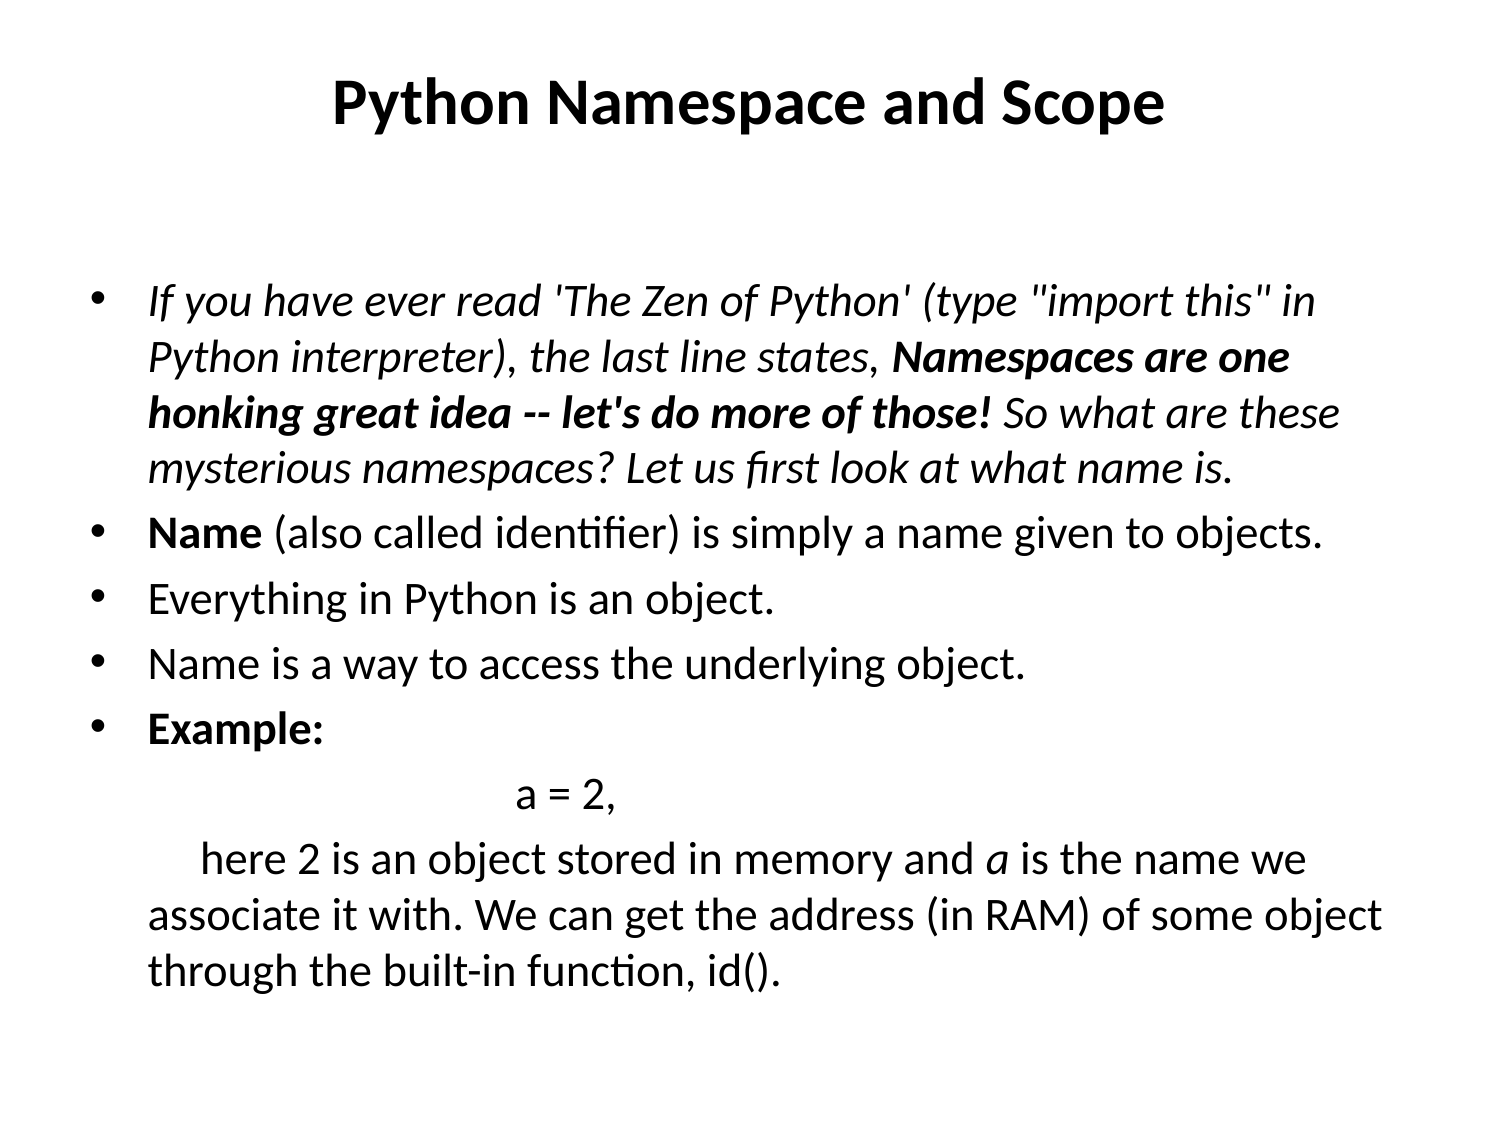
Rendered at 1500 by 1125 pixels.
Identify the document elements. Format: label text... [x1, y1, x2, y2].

title Python Namespace and Scope [75, 45, 1425, 150]
list If you have ever read 'The Zen of Python' (type "import this" in Python interpreter), the last line states, Namespaces are one honking great idea -- let's do more of those! So what are these mysterious namespaces? Let us first look at what name is. Name (also called identifier) is simply a name given to objects. Everything in Python is an object. Name is a way to access the underlying object. Example: a = 2, here 2 is an object stored in memory and a is the name we associate it with. We can get the address (in RAM) of some object through the built-in function, id(). [75, 262, 1425, 1005]
